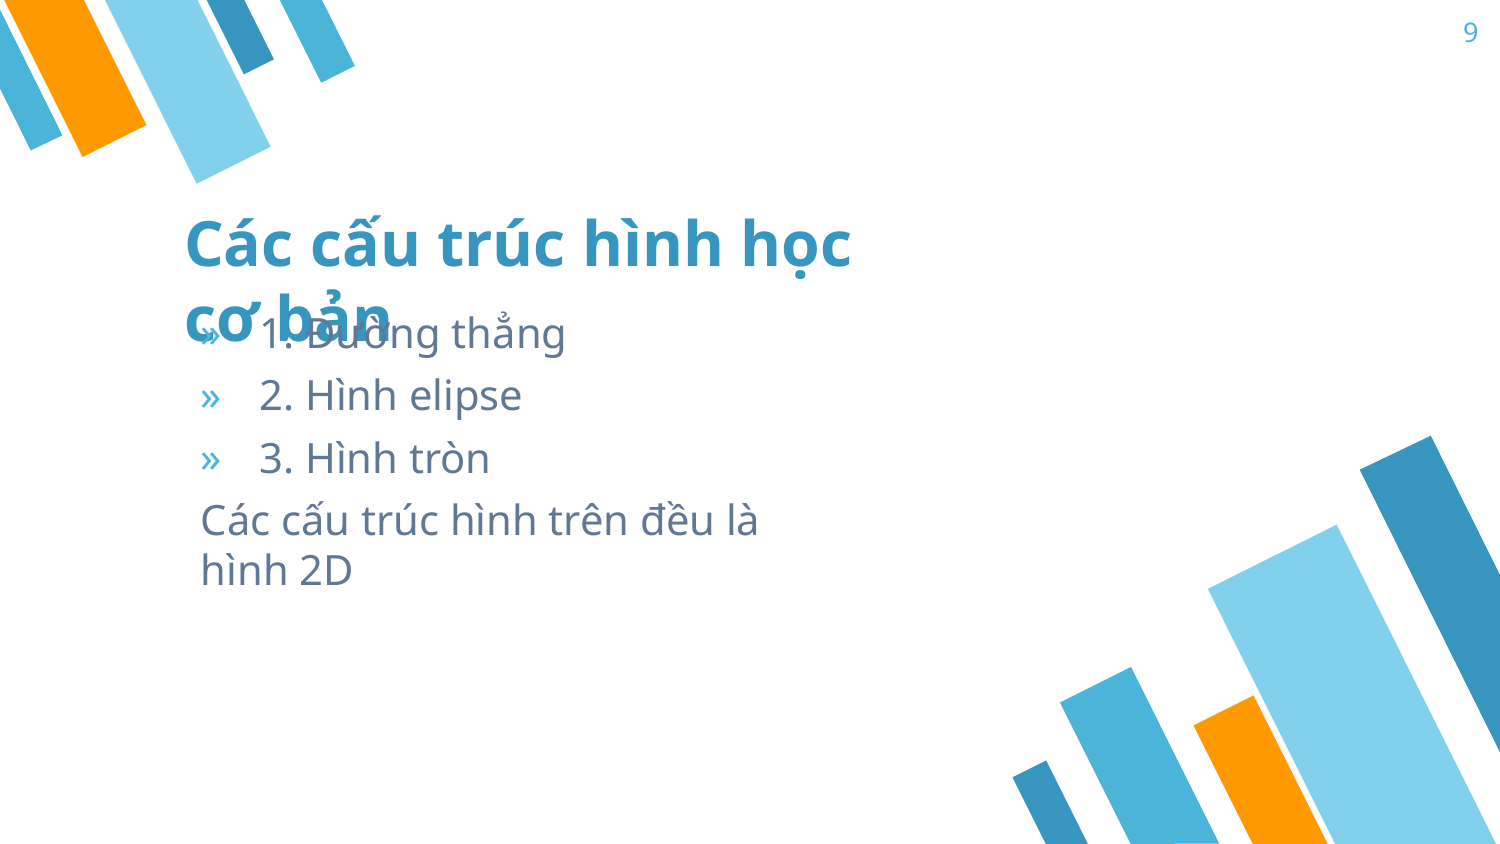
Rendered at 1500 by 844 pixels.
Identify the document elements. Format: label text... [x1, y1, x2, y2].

title Các cấu trúc hình học cơ bản [169, 188, 945, 282]
list 1. Đường thẳng 2. Hình elipse 3. Hình tròn Các cấu trúc hình trên đều là hình 2D [169, 291, 827, 583]
slide_number 9 [1403, 0, 1494, 65]
